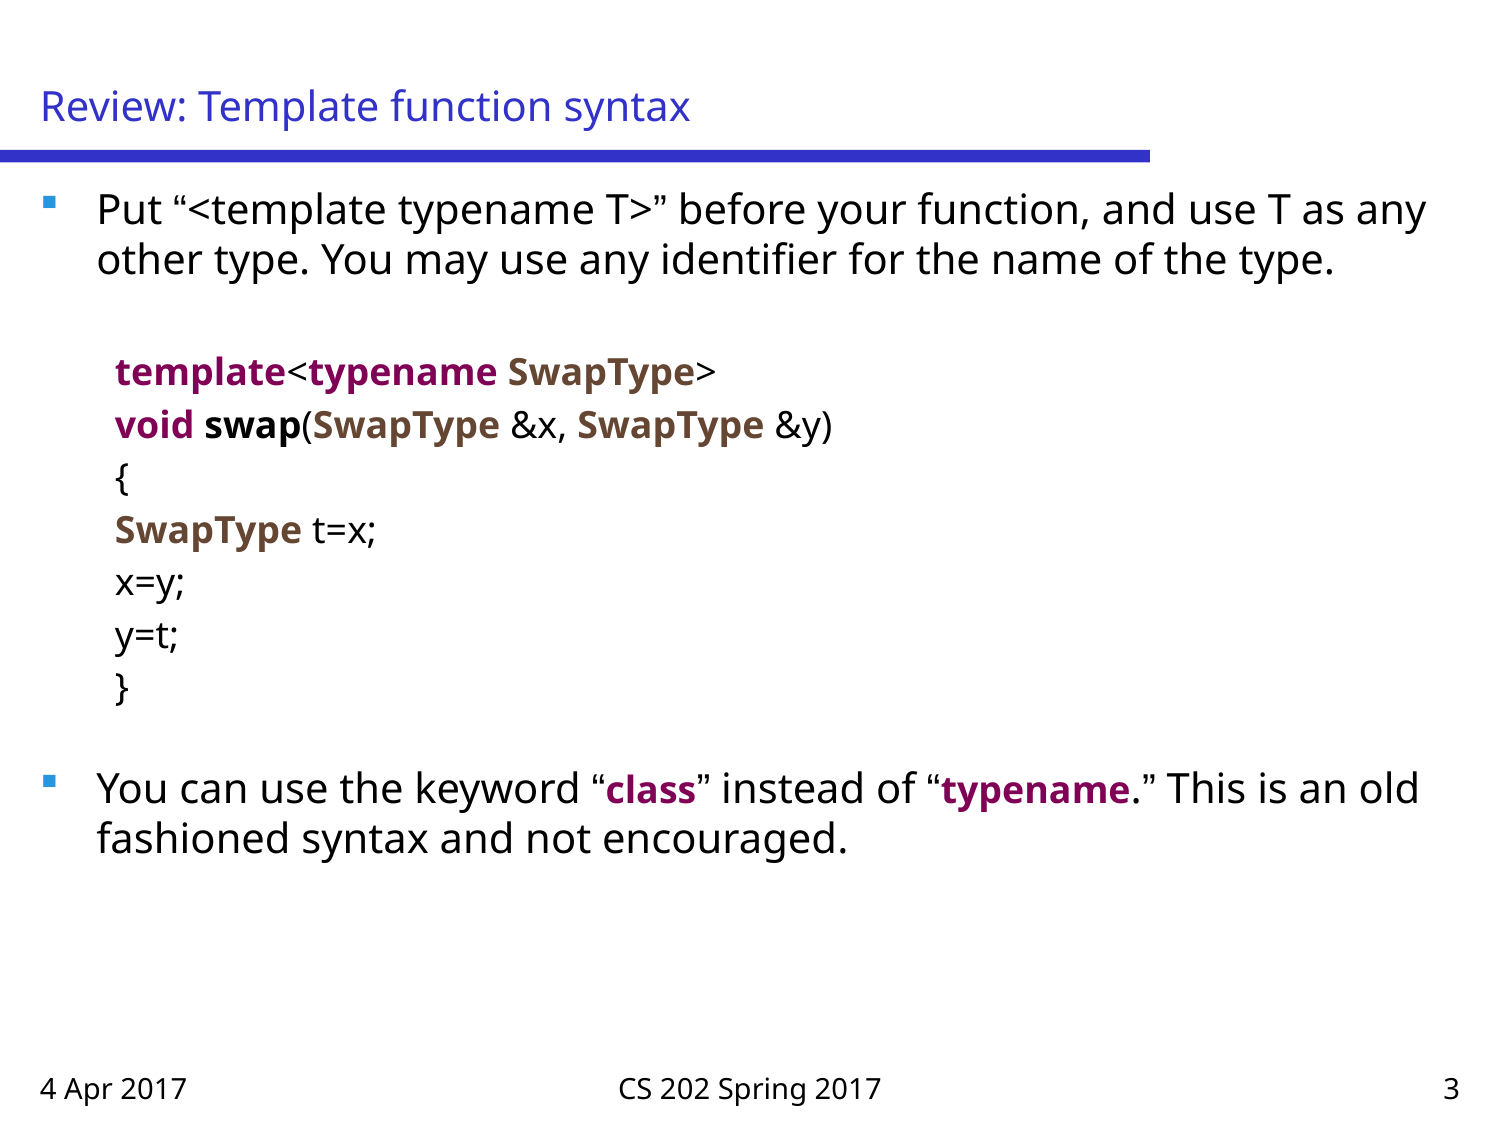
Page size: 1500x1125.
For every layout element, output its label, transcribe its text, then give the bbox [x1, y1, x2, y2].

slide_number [24, 1062, 375, 1113]
slide_number 3 [1125, 1062, 1475, 1113]
title Review: Template function syntax [24, 24, 1475, 138]
footer CS 202 Spring 2017 [387, 1062, 1113, 1113]
list Put “<template typename T>” before your function, and use T as any other type. You may use any identifier for the name of the type. template<typename SwapType> void swap(SwapType &x, SwapType &y) { SwapType t=x; x=y; y=t; } You can use the keyword “class” instead of “typename.” This is an old fashioned syntax and not encouraged. [24, 174, 1475, 1050]
